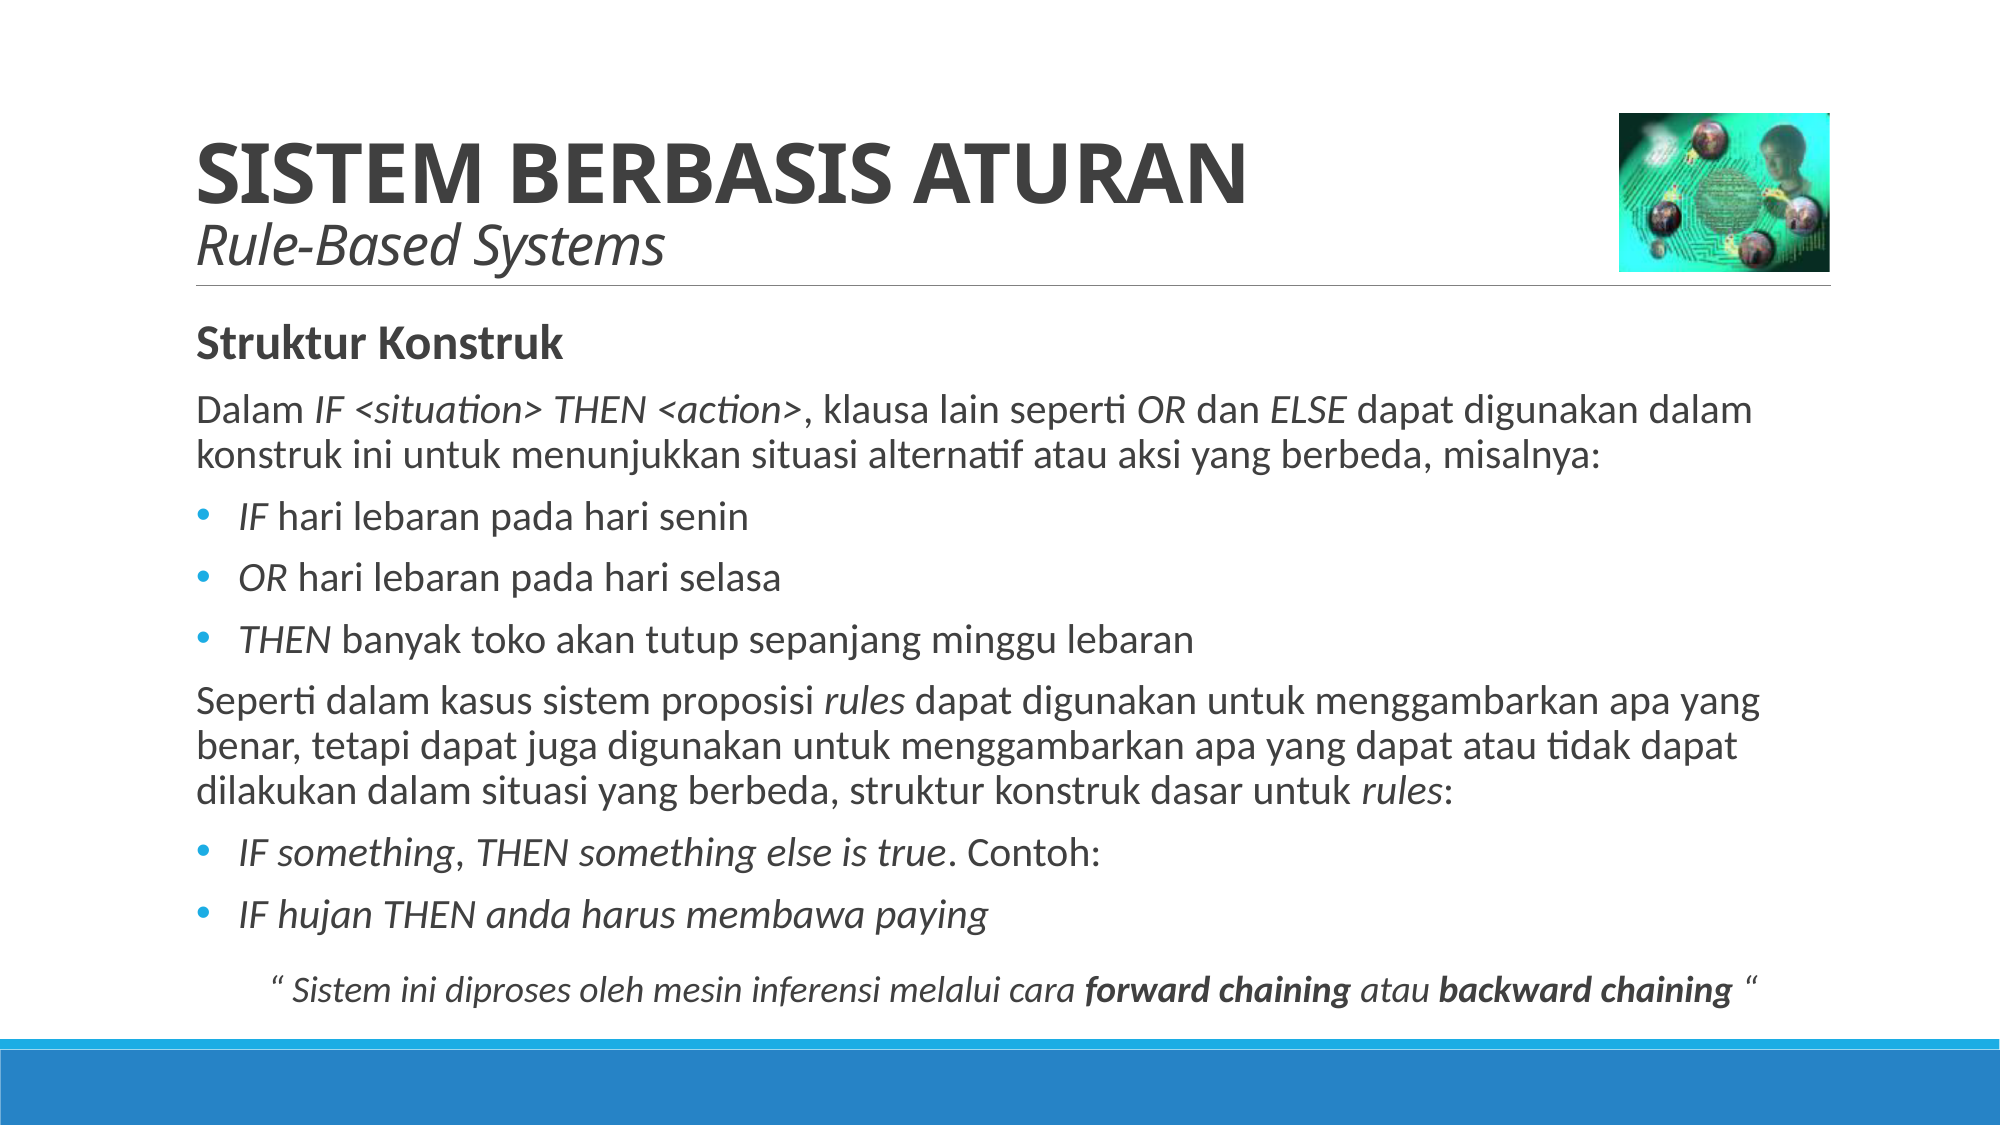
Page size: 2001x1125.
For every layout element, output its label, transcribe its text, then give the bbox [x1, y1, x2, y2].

text_box Struktur Konstruk Dalam IF <situation> THEN <action>, klausa lain seperti OR dan ELSE dapat digunakan dalam konstruk ini untuk menunjukkan situasi alternatif atau aksi yang berbeda, misalnya: IF hari lebaran pada hari senin OR hari lebaran pada hari selasa THEN banyak toko akan tutup sepanjang minggu lebaran Seperti dalam kasus sistem proposisi rules dapat digunakan untuk menggambarkan apa yang benar, tetapi dapat juga digunakan untuk menggambarkan apa yang dapat atau tidak dapat dilakukan dalam situasi yang berbeda, struktur konstruk dasar untuk rules: IF something, THEN something else is true. Contoh: IF hujan THEN anda harus membawa paying “ Sistem ini diproses oleh mesin inferensi melalui cara forward chaining atau backward chaining “ [180, 309, 1830, 1038]
picture [1618, 112, 1831, 273]
title SISTEM BERBASIS ATURAN Rule-Based Systems [180, 47, 1830, 285]
